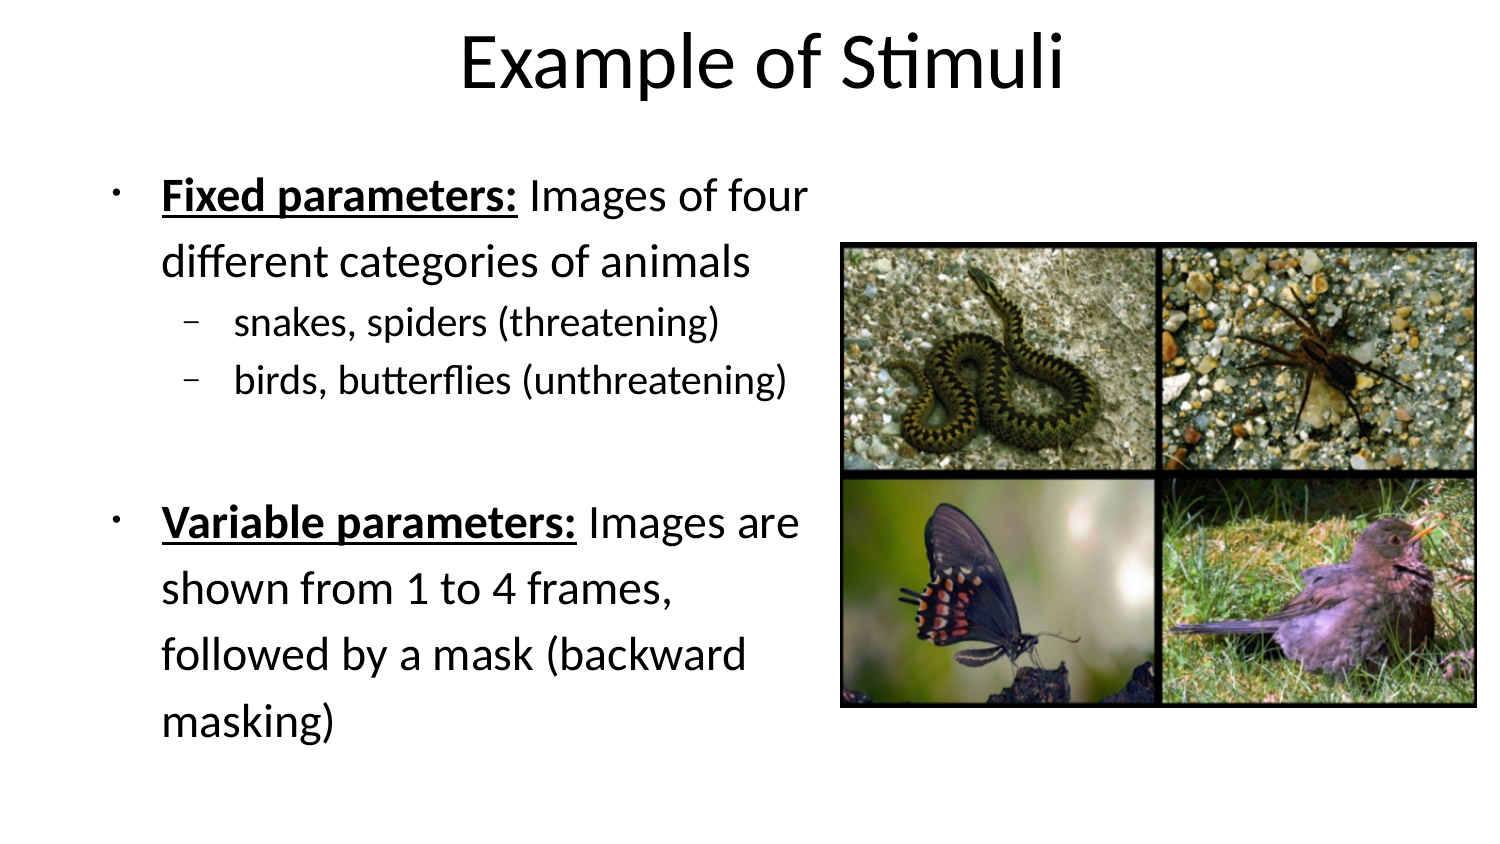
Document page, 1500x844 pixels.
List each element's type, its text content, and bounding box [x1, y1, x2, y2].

picture [840, 242, 1477, 708]
list Fixed parameters: Images of four different categories of animals snakes, spiders (threatening) birds, butterflies (unthreatening) Variable parameters: Images are shown from 1 to 4 frames, followed by a mask (backward masking) [75, 147, 841, 806]
title Example of Stimuli [88, 0, 1439, 112]
